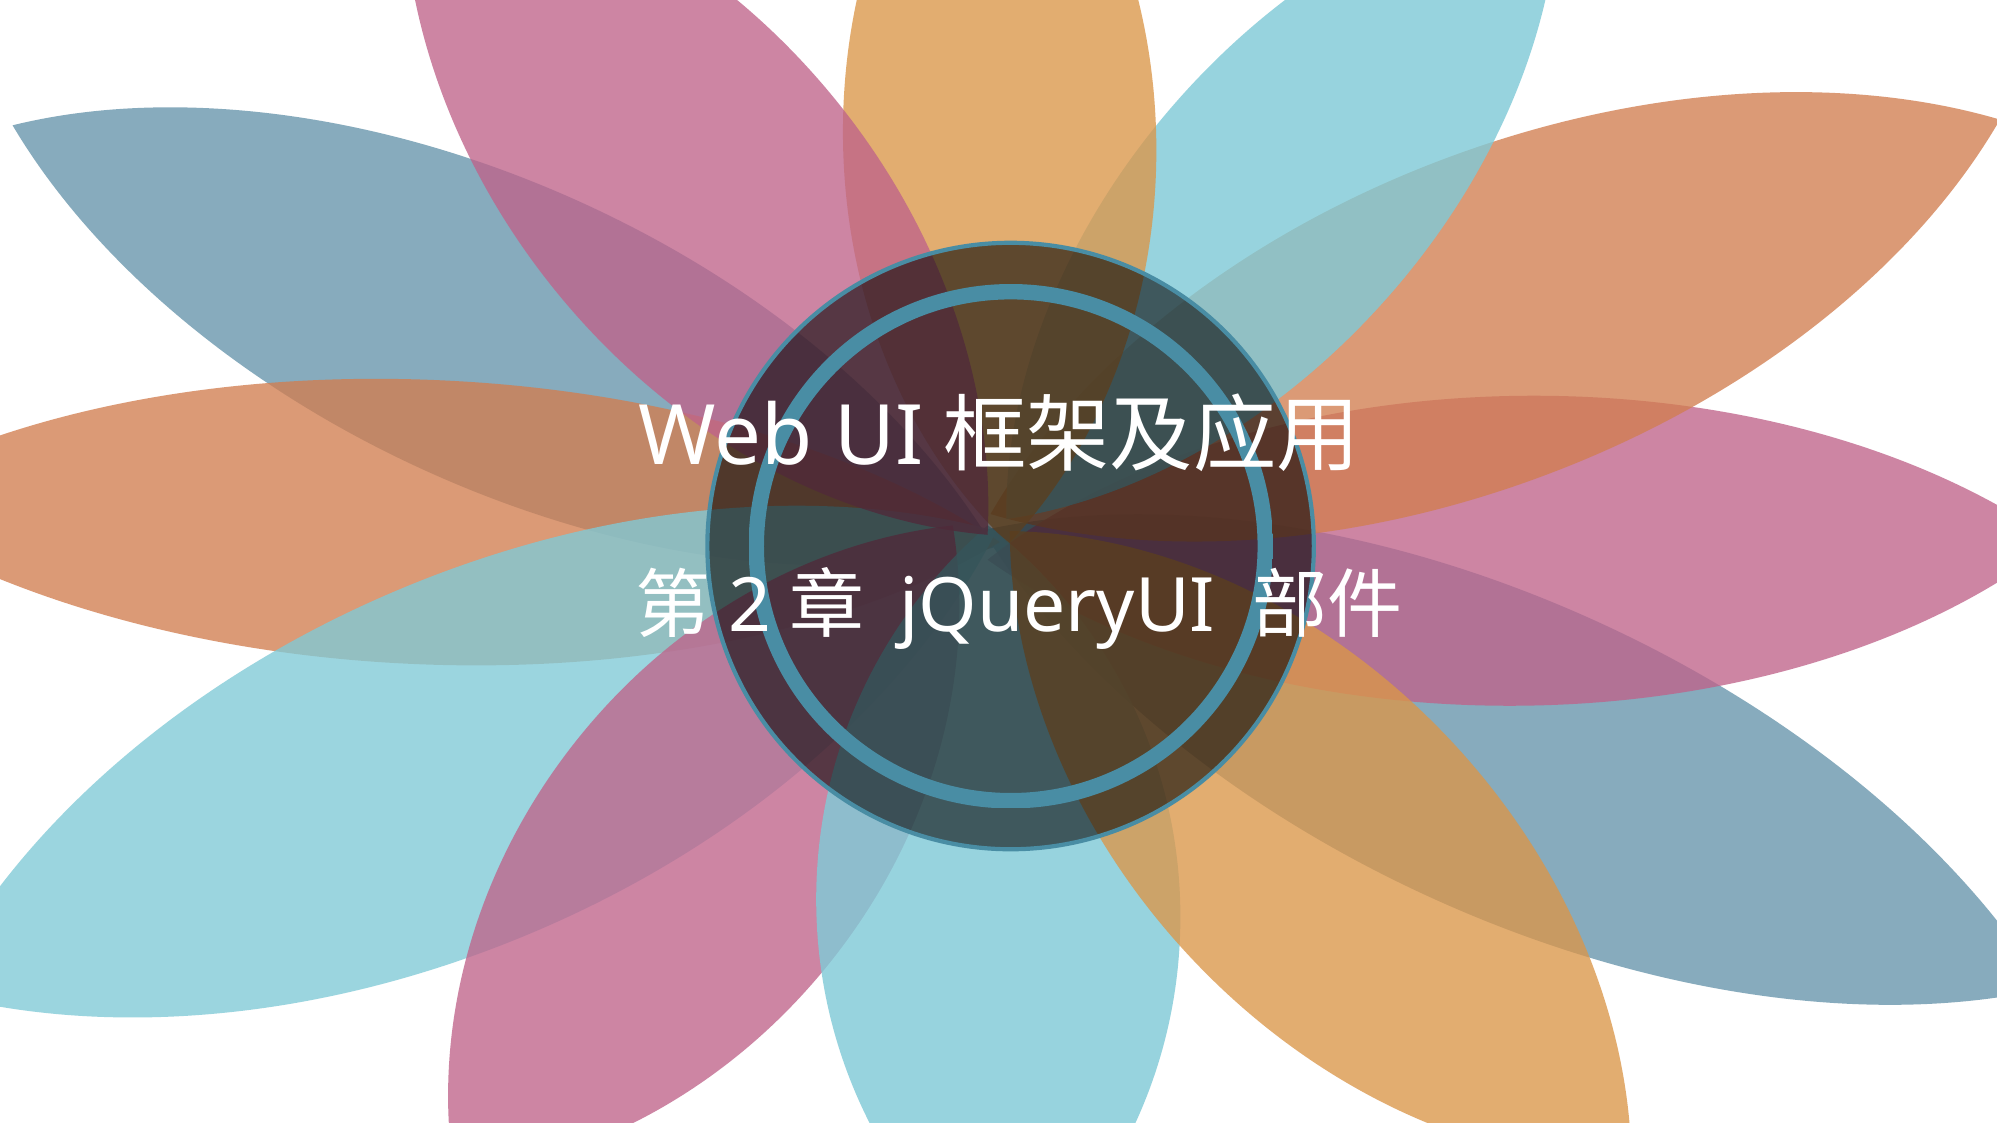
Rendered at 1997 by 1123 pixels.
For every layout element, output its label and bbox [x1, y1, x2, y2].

text_box [0, 0, 1997, 1123]
